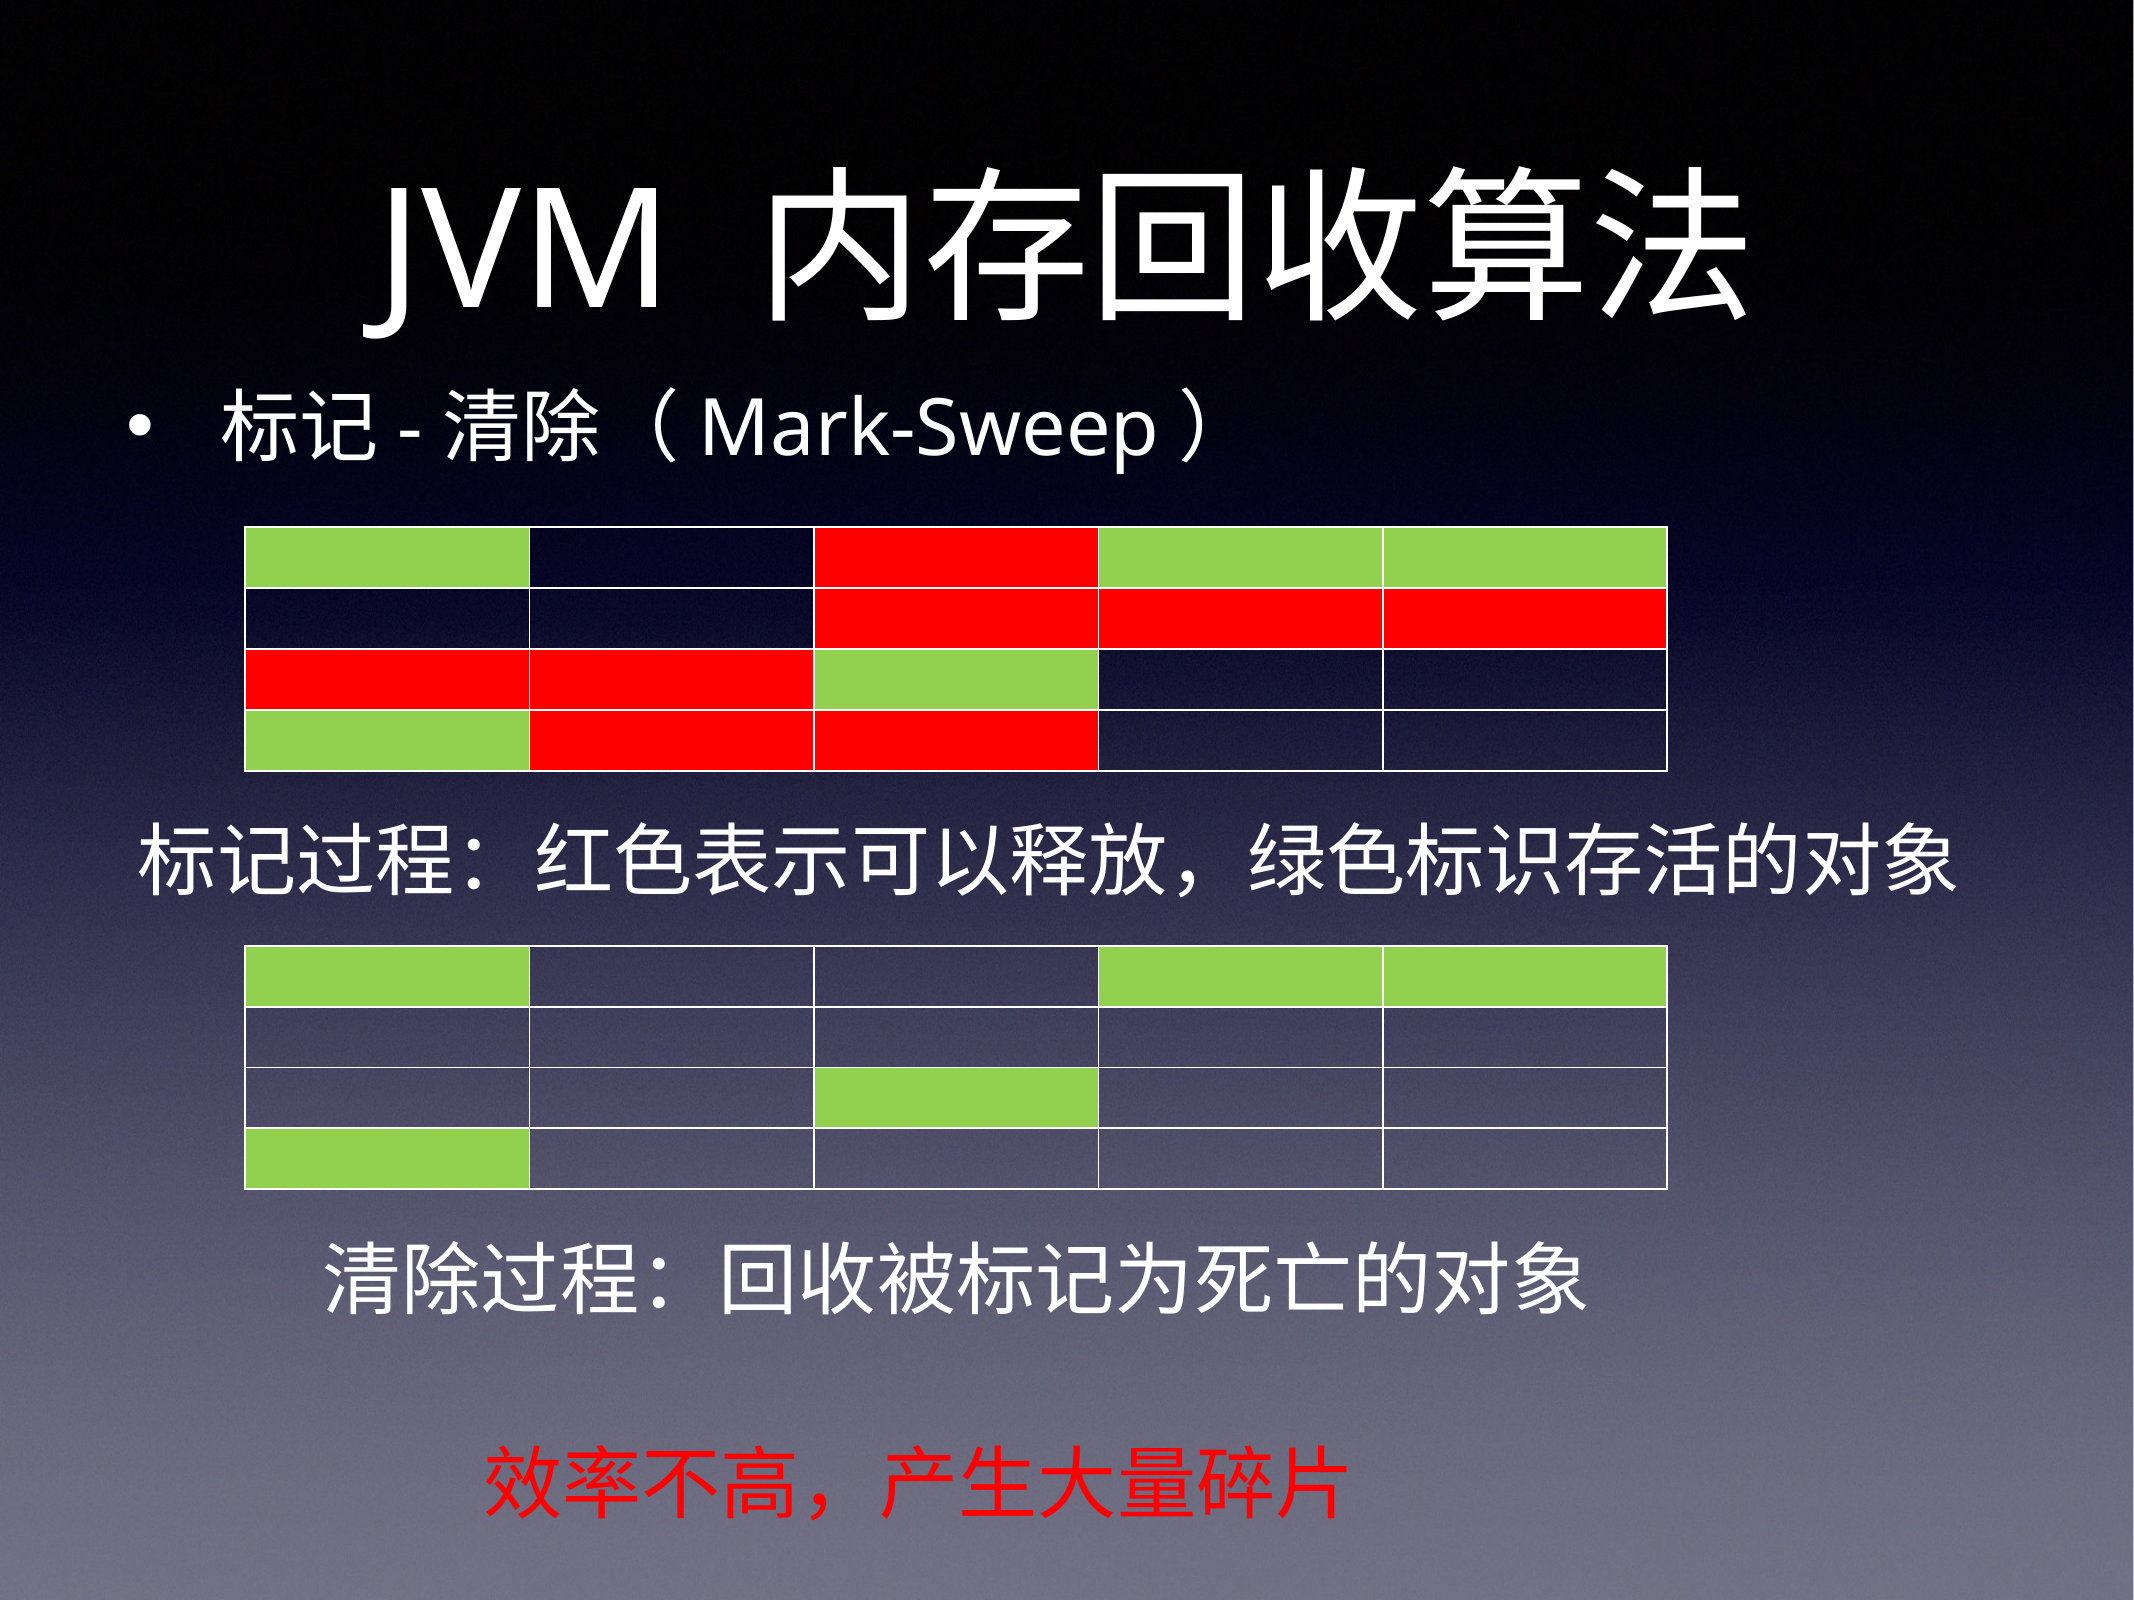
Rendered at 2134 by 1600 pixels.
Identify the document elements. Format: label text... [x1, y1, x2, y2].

text_box 标记过程：红色表示可以释放，绿色标识存活的对象 [129, 802, 1970, 914]
table_cell [1099, 589, 1382, 648]
table_header [815, 947, 1098, 1006]
table_header [815, 528, 1098, 587]
table_cell [530, 650, 813, 709]
table_cell [1099, 1129, 1382, 1188]
table_header [246, 947, 529, 1006]
table_cell [1384, 1008, 1666, 1067]
table_header [530, 528, 813, 587]
table_cell [815, 589, 1098, 648]
table_cell [246, 650, 529, 709]
table_cell [815, 1068, 1098, 1127]
table_cell [530, 1008, 813, 1067]
table_header [1099, 947, 1382, 1006]
table_cell [246, 1129, 529, 1188]
table_cell [530, 1129, 813, 1188]
table_cell [1384, 650, 1666, 709]
table_cell [815, 650, 1098, 709]
table_header [1384, 528, 1666, 587]
table_cell [1384, 711, 1666, 770]
table_cell [530, 1068, 813, 1127]
table_cell [815, 1129, 1098, 1188]
table_cell [1099, 1068, 1382, 1127]
title JVM 内存回收算法 [155, 66, 1978, 416]
table_cell [1384, 1068, 1666, 1127]
table_cell [246, 1008, 529, 1067]
picture [0, 0, 2134, 1600]
text_box 标记-清除（Mark-Sweep） [118, 368, 1668, 670]
table_header [530, 947, 813, 1006]
table_cell [246, 711, 529, 770]
table_header [246, 528, 529, 587]
text_box 效率不高，产生大量碎片 [474, 1425, 1364, 1537]
table_cell [1099, 1008, 1382, 1067]
table_cell [530, 711, 813, 770]
table_cell [1099, 711, 1382, 770]
table_cell [1384, 1129, 1666, 1188]
table_cell [1099, 650, 1382, 709]
table_cell [815, 711, 1098, 770]
table_cell [1384, 589, 1666, 648]
table_cell [530, 589, 813, 648]
table_cell [246, 1068, 529, 1127]
table_cell [815, 1008, 1098, 1067]
table_cell [246, 589, 529, 648]
table_header [1384, 947, 1666, 1006]
text_box 清除过程：回收被标记为死亡的对象 [313, 1220, 1599, 1333]
table_header [1099, 528, 1382, 587]
